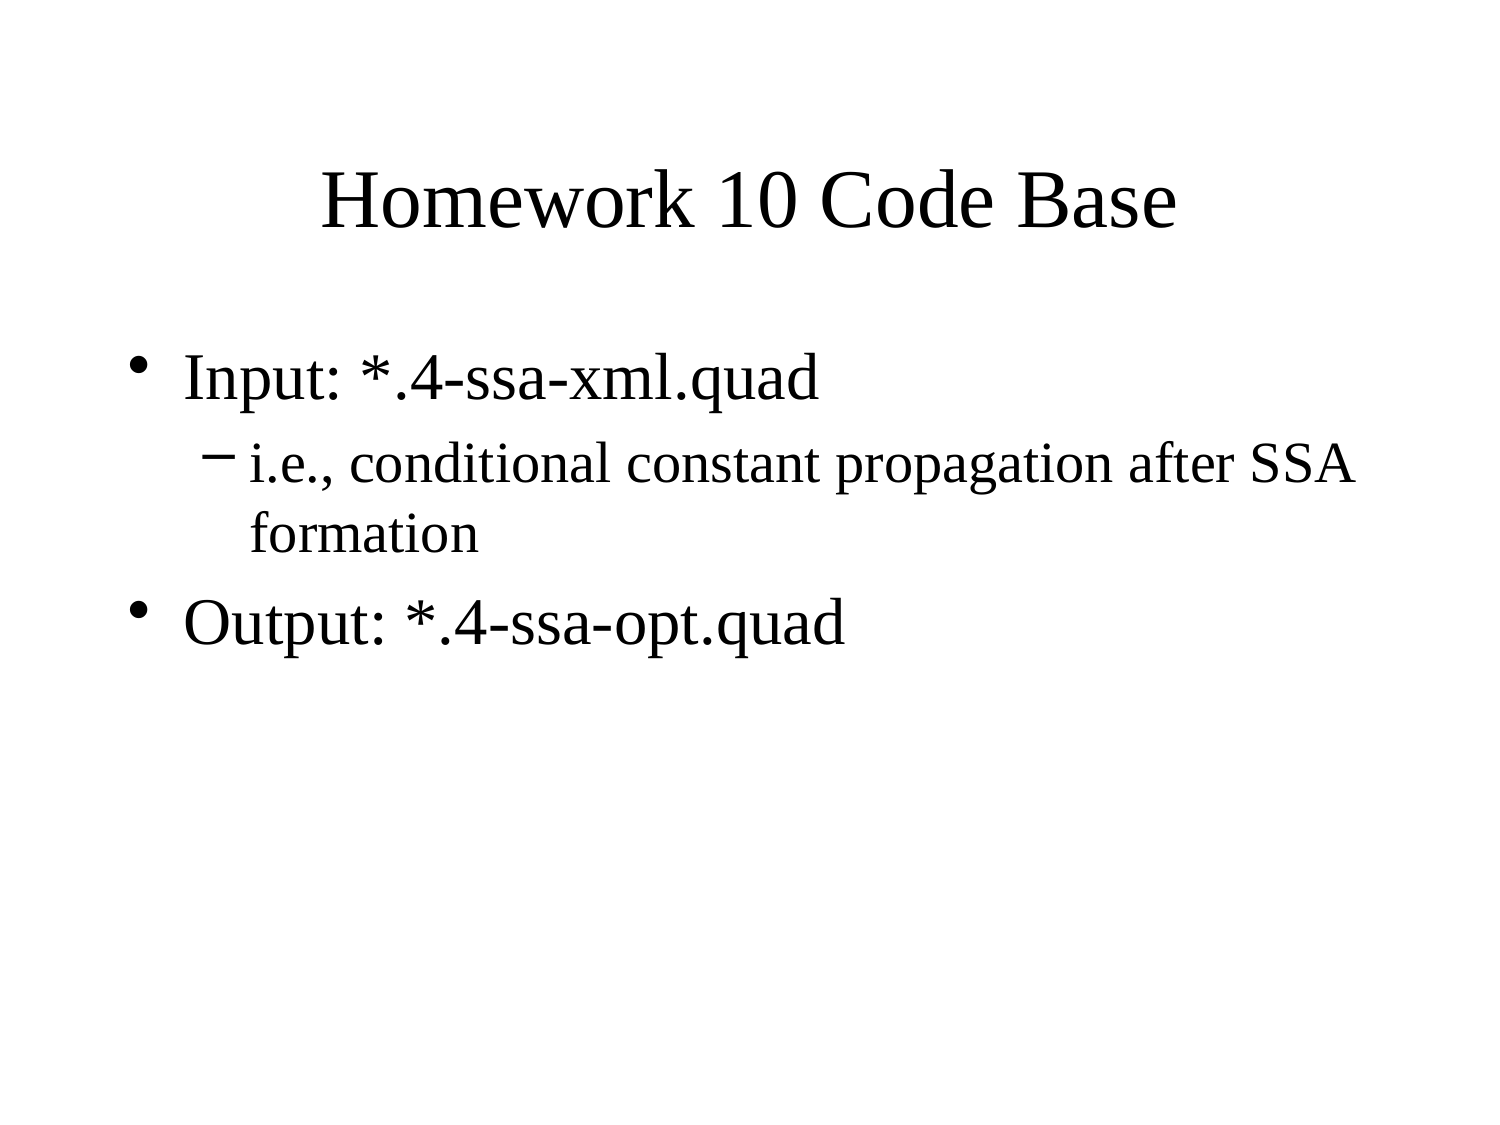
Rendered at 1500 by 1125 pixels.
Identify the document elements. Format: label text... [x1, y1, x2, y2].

list Input: *.4-ssa-xml.quad i.e., conditional constant propagation after SSA formation Output: *.4-ssa-opt.quad [112, 324, 1388, 1000]
title Homework 10 Code Base [112, 99, 1388, 288]
